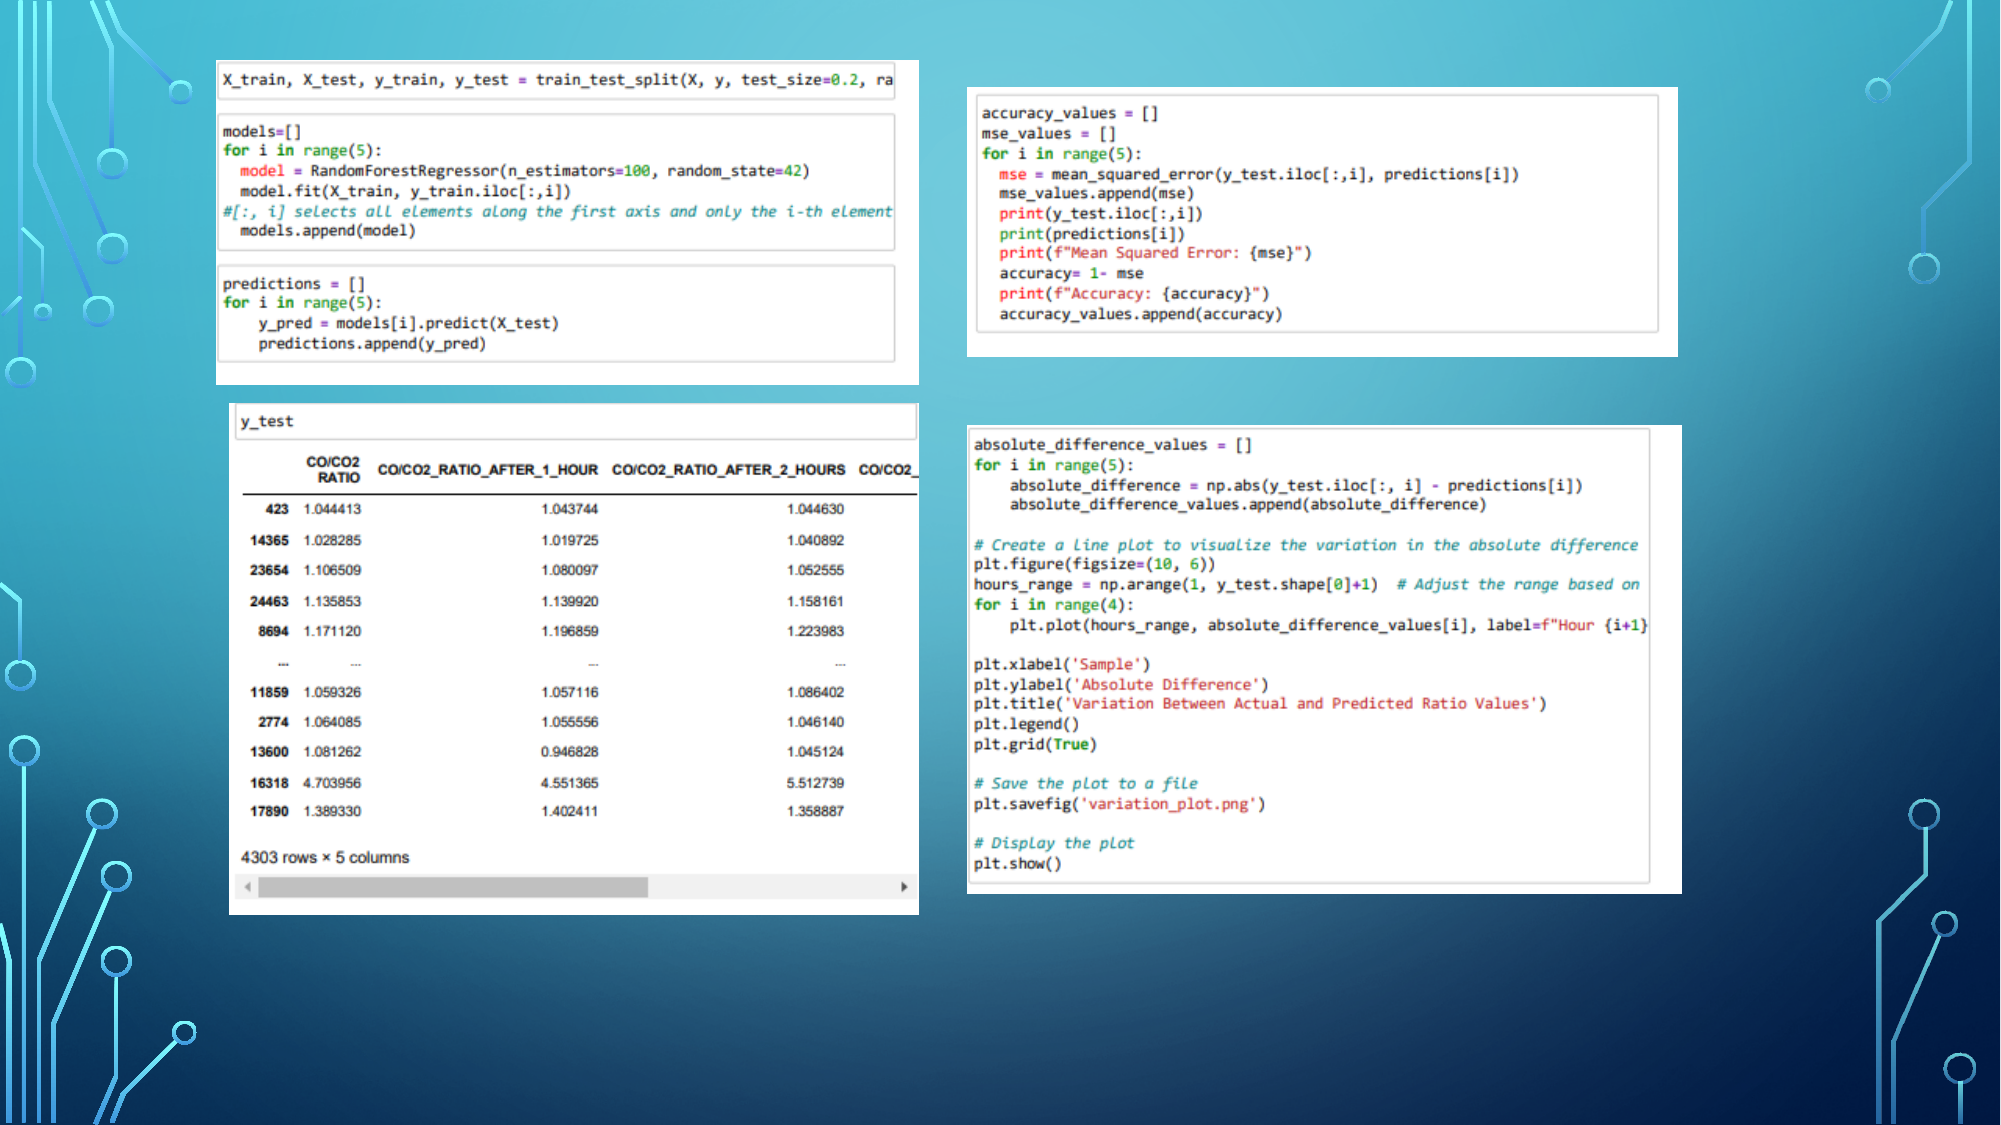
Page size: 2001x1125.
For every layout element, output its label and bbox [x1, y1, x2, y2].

picture [967, 87, 1678, 357]
picture [229, 403, 919, 916]
picture [215, 60, 919, 385]
picture [967, 425, 1683, 894]
